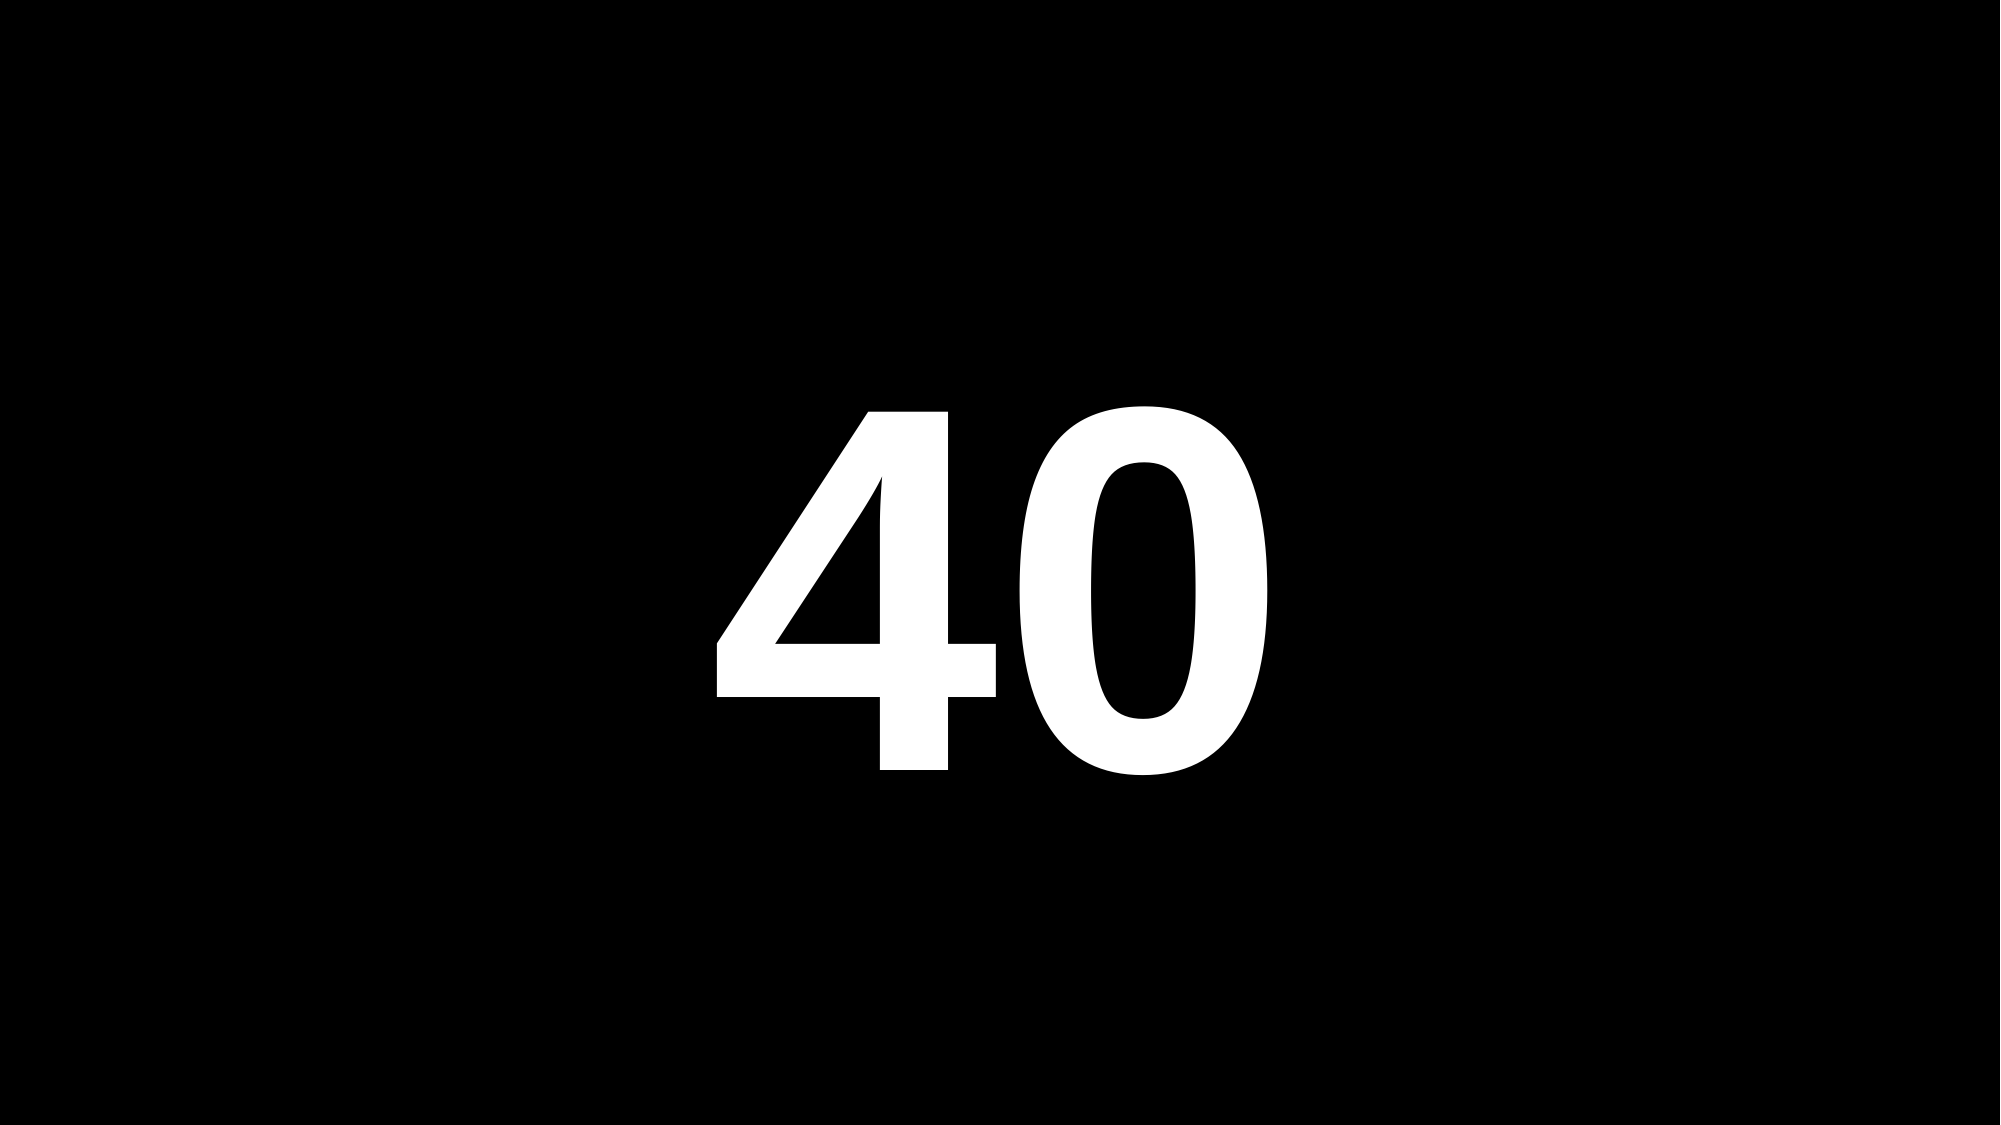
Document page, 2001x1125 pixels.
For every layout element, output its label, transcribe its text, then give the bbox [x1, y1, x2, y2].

text_box 40 [705, 245, 1294, 880]
